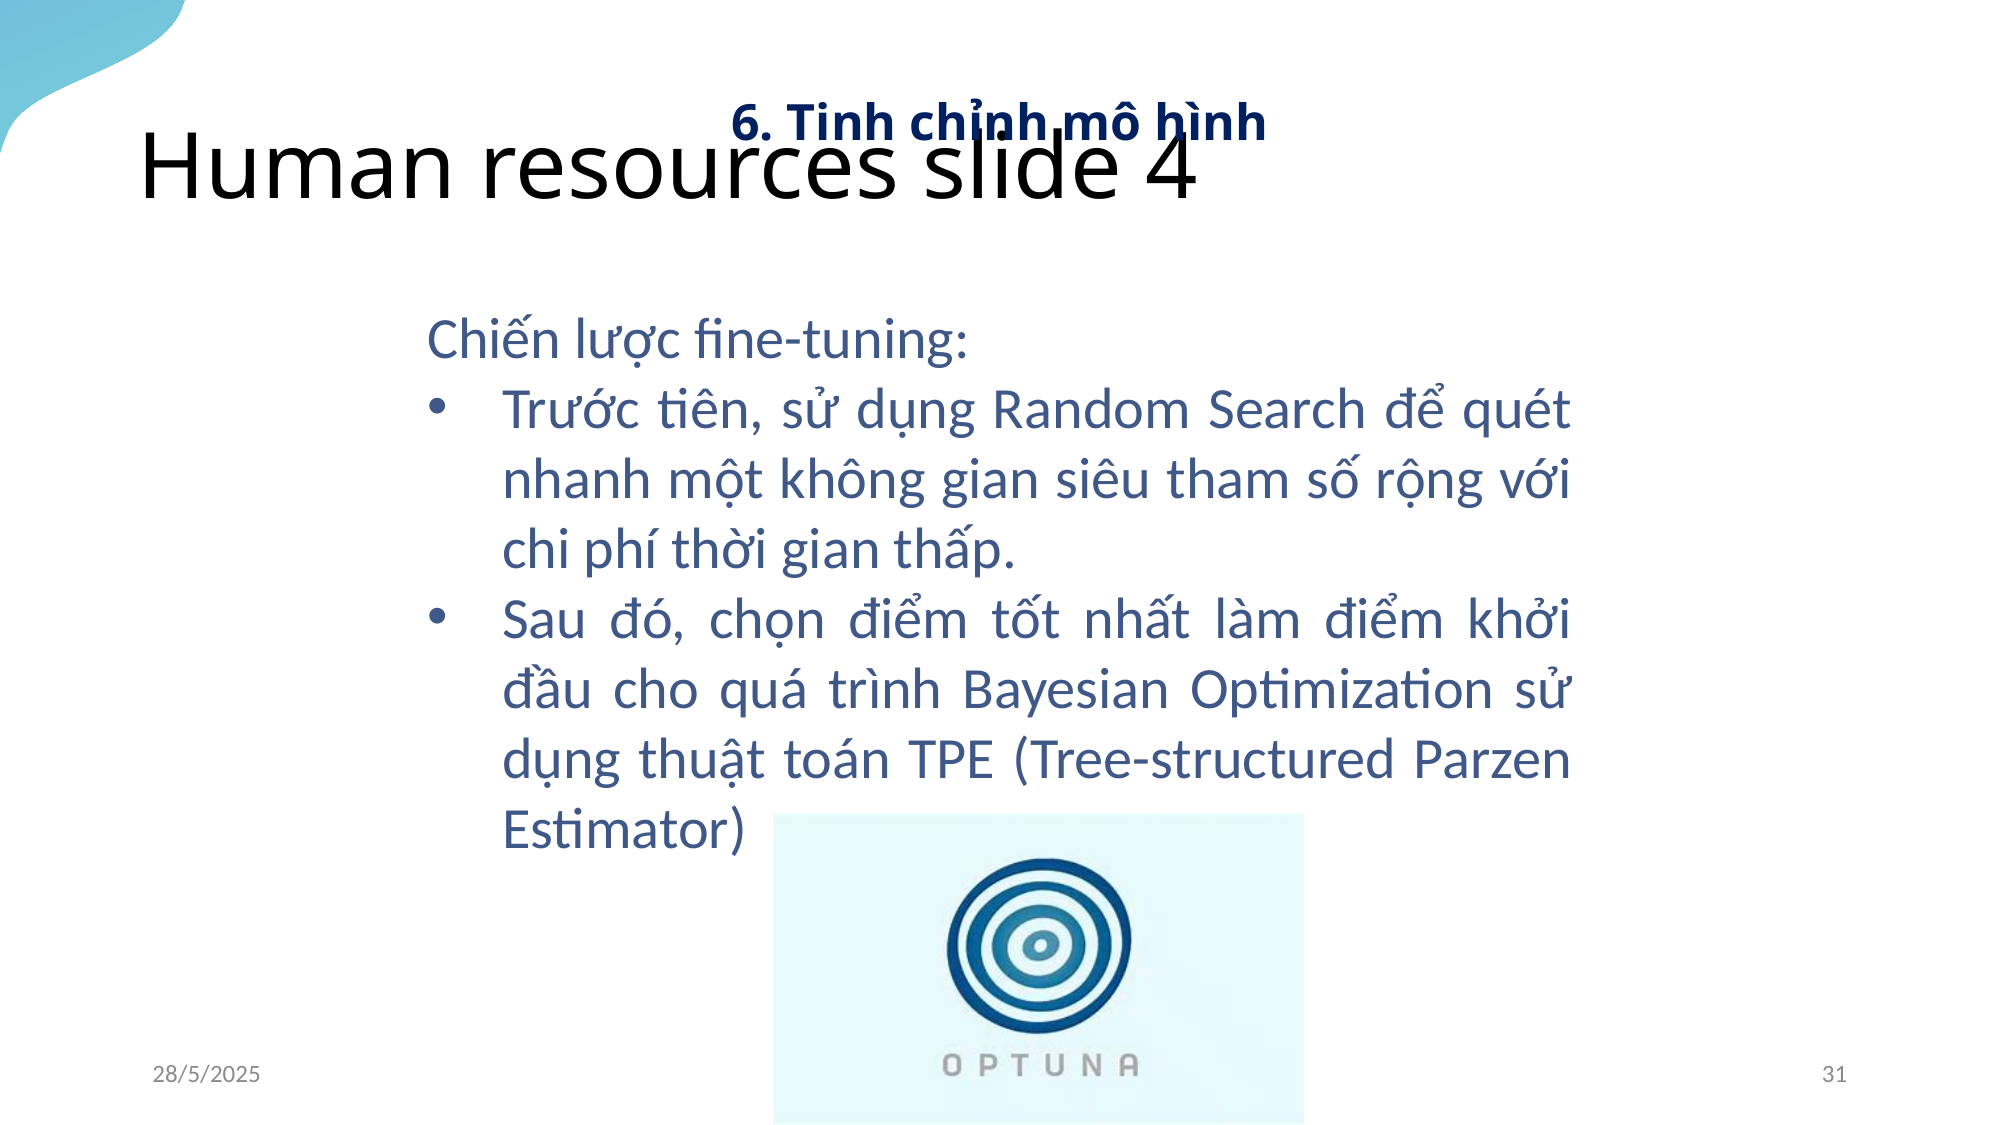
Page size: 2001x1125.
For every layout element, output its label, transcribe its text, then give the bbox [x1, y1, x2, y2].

text_box Chiến lược fine-tuning: Trước tiên, sử dụng Random Search để quét nhanh một không gian siêu tham số rộng với chi phí thời gian thấp. Sau đó, chọn điểm tốt nhất làm điểm khởi đầu cho quá trình Bayesian Optimization sử dụng thuật toán TPE (Tree-structured Parzen Estimator) [412, 293, 1588, 938]
slide_number 31 [1412, 1042, 1863, 1103]
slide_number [137, 1042, 588, 1103]
title Human resources slide 4 [222, 59, 1863, 278]
text_box 6. Tinh chỉnh mô hình [648, 90, 1352, 151]
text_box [0, 0, 222, 407]
picture [773, 813, 1304, 1125]
